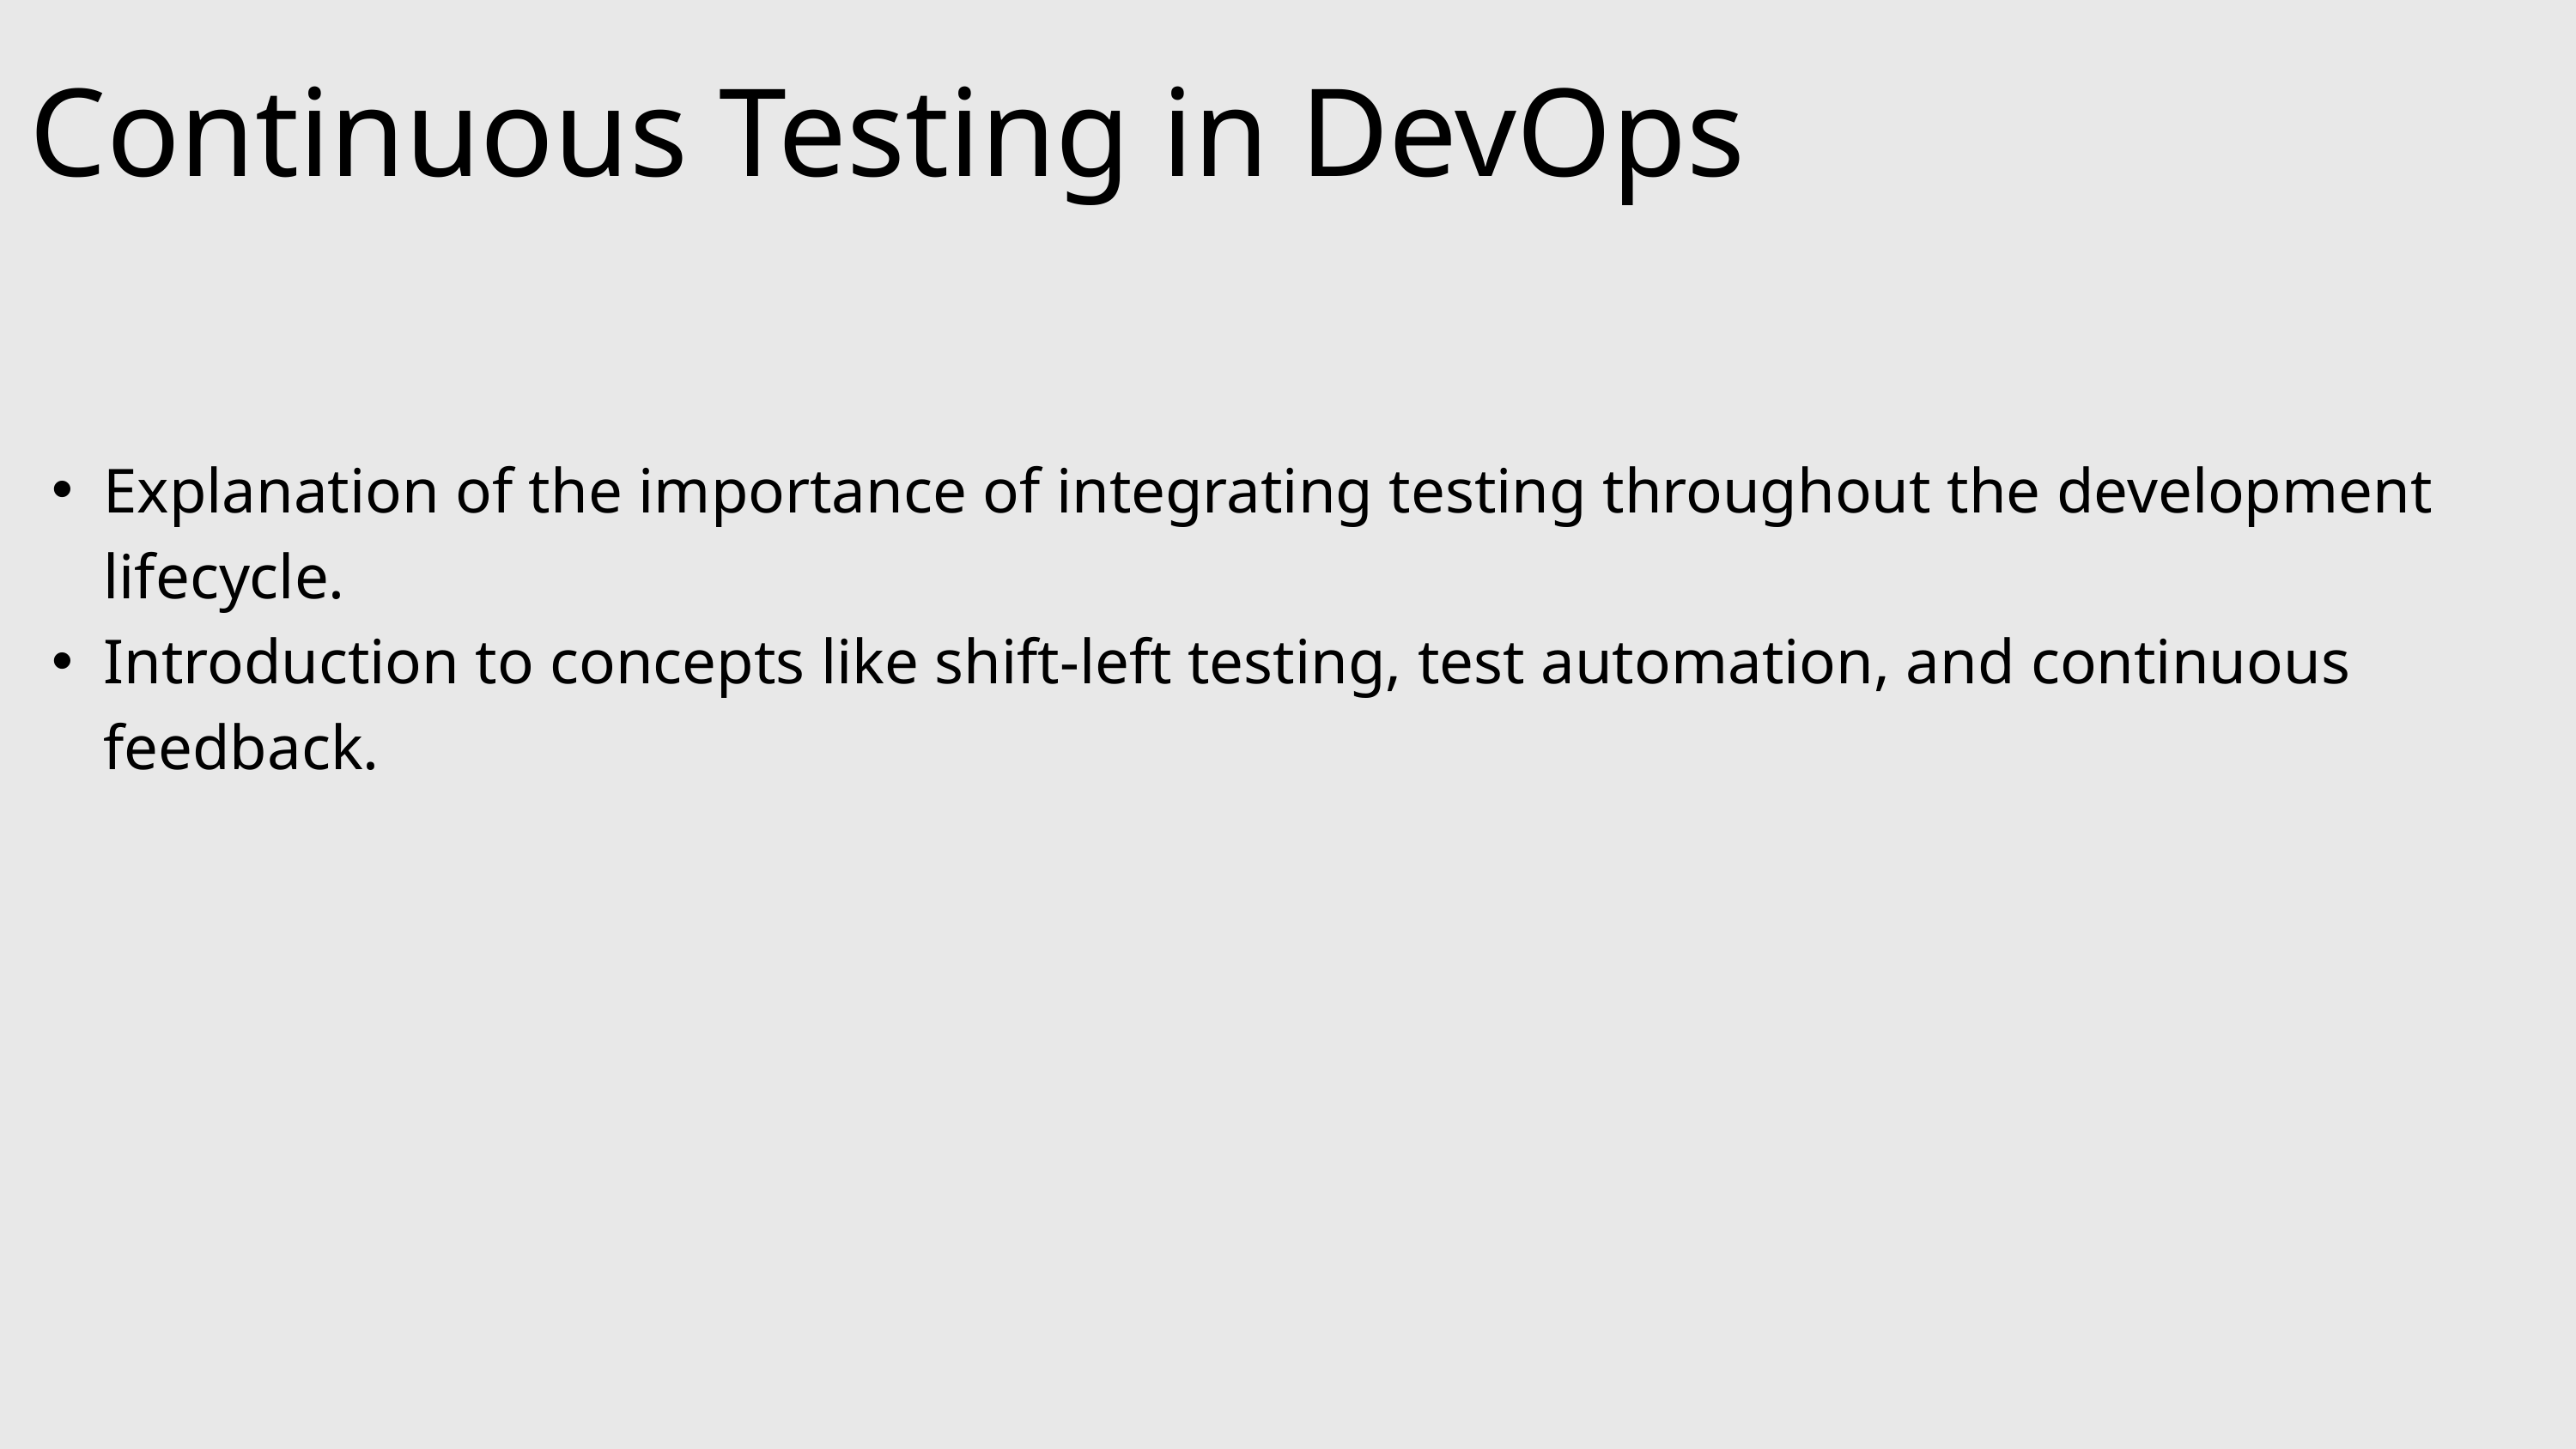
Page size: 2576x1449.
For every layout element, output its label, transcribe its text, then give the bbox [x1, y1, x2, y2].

text_box Continuous Testing in DevOps [29, 30, 2432, 201]
text_box Explanation of the importance of integrating testing throughout the development lifecycle. Introduction to concepts like shift-left testing, test automation, and continuous feedback. [0, 439, 2508, 868]
